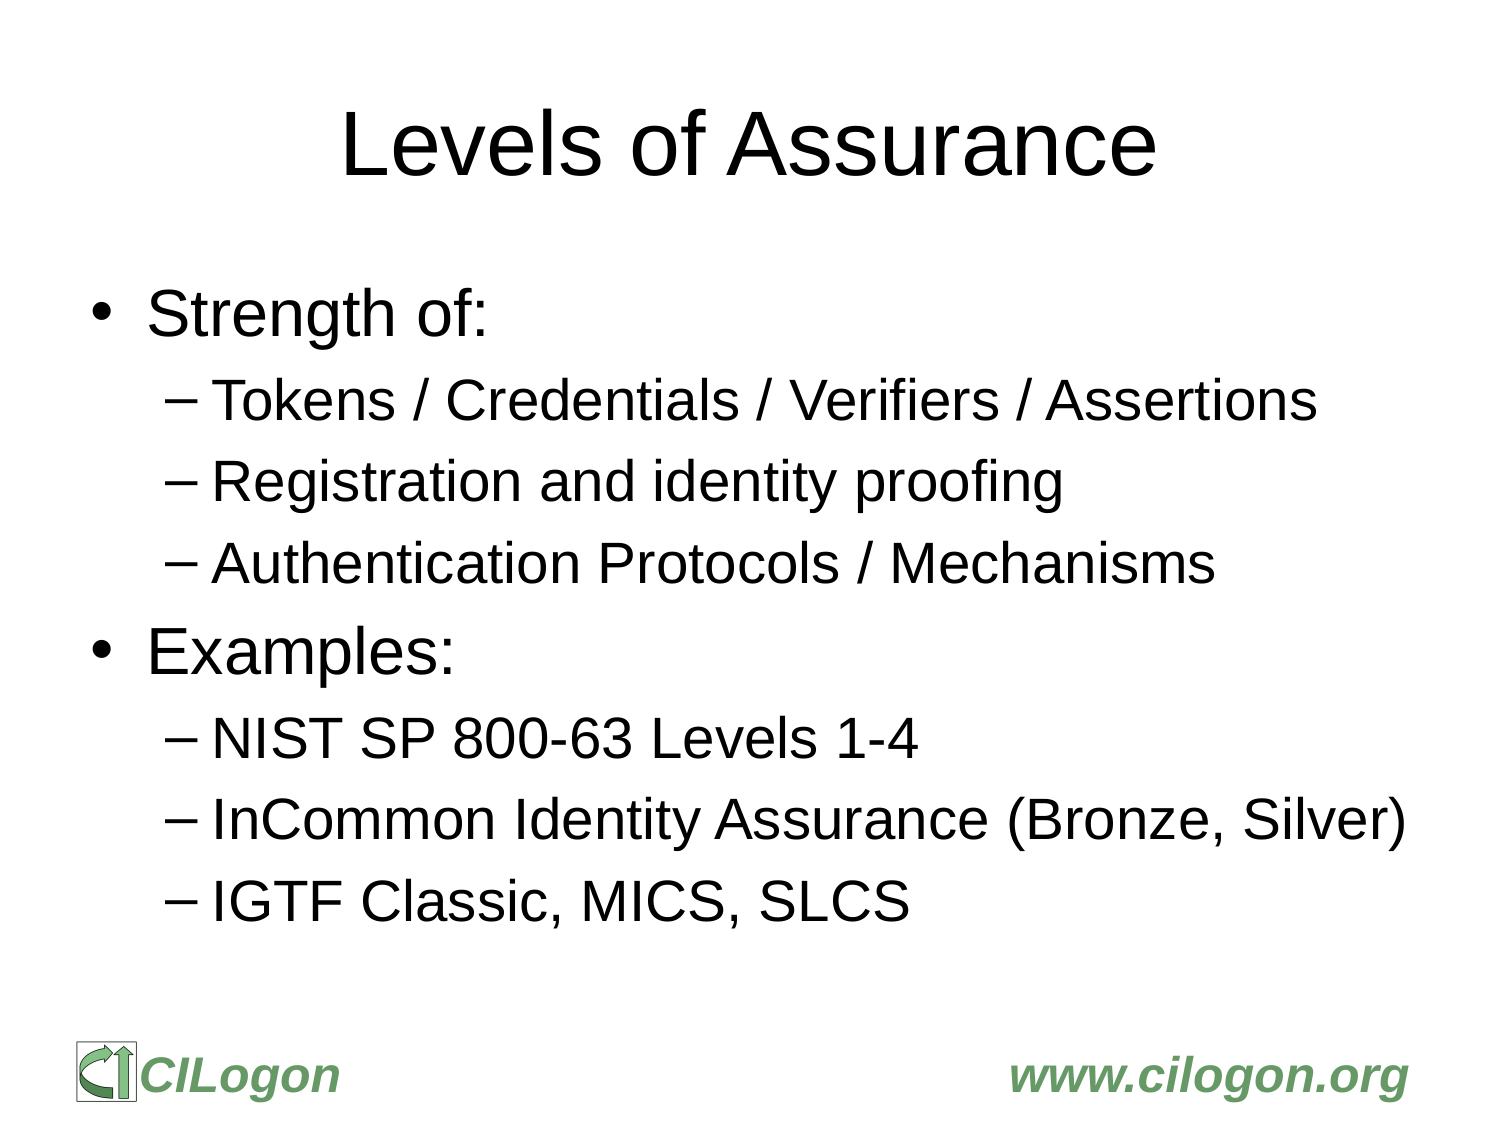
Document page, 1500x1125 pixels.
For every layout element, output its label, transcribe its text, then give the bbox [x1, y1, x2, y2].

picture [75, 1040, 138, 1103]
list Strength of: Tokens / Credentials / Verifiers / Assertions Registration and identity proofing Authentication Protocols / Mechanisms Examples: NIST SP 800-63 Levels 1-4 InCommon Identity Assurance (Bronze, Silver) IGTF Classic, MICS, SLCS [75, 262, 1425, 1005]
title Levels of Assurance [75, 45, 1425, 233]
